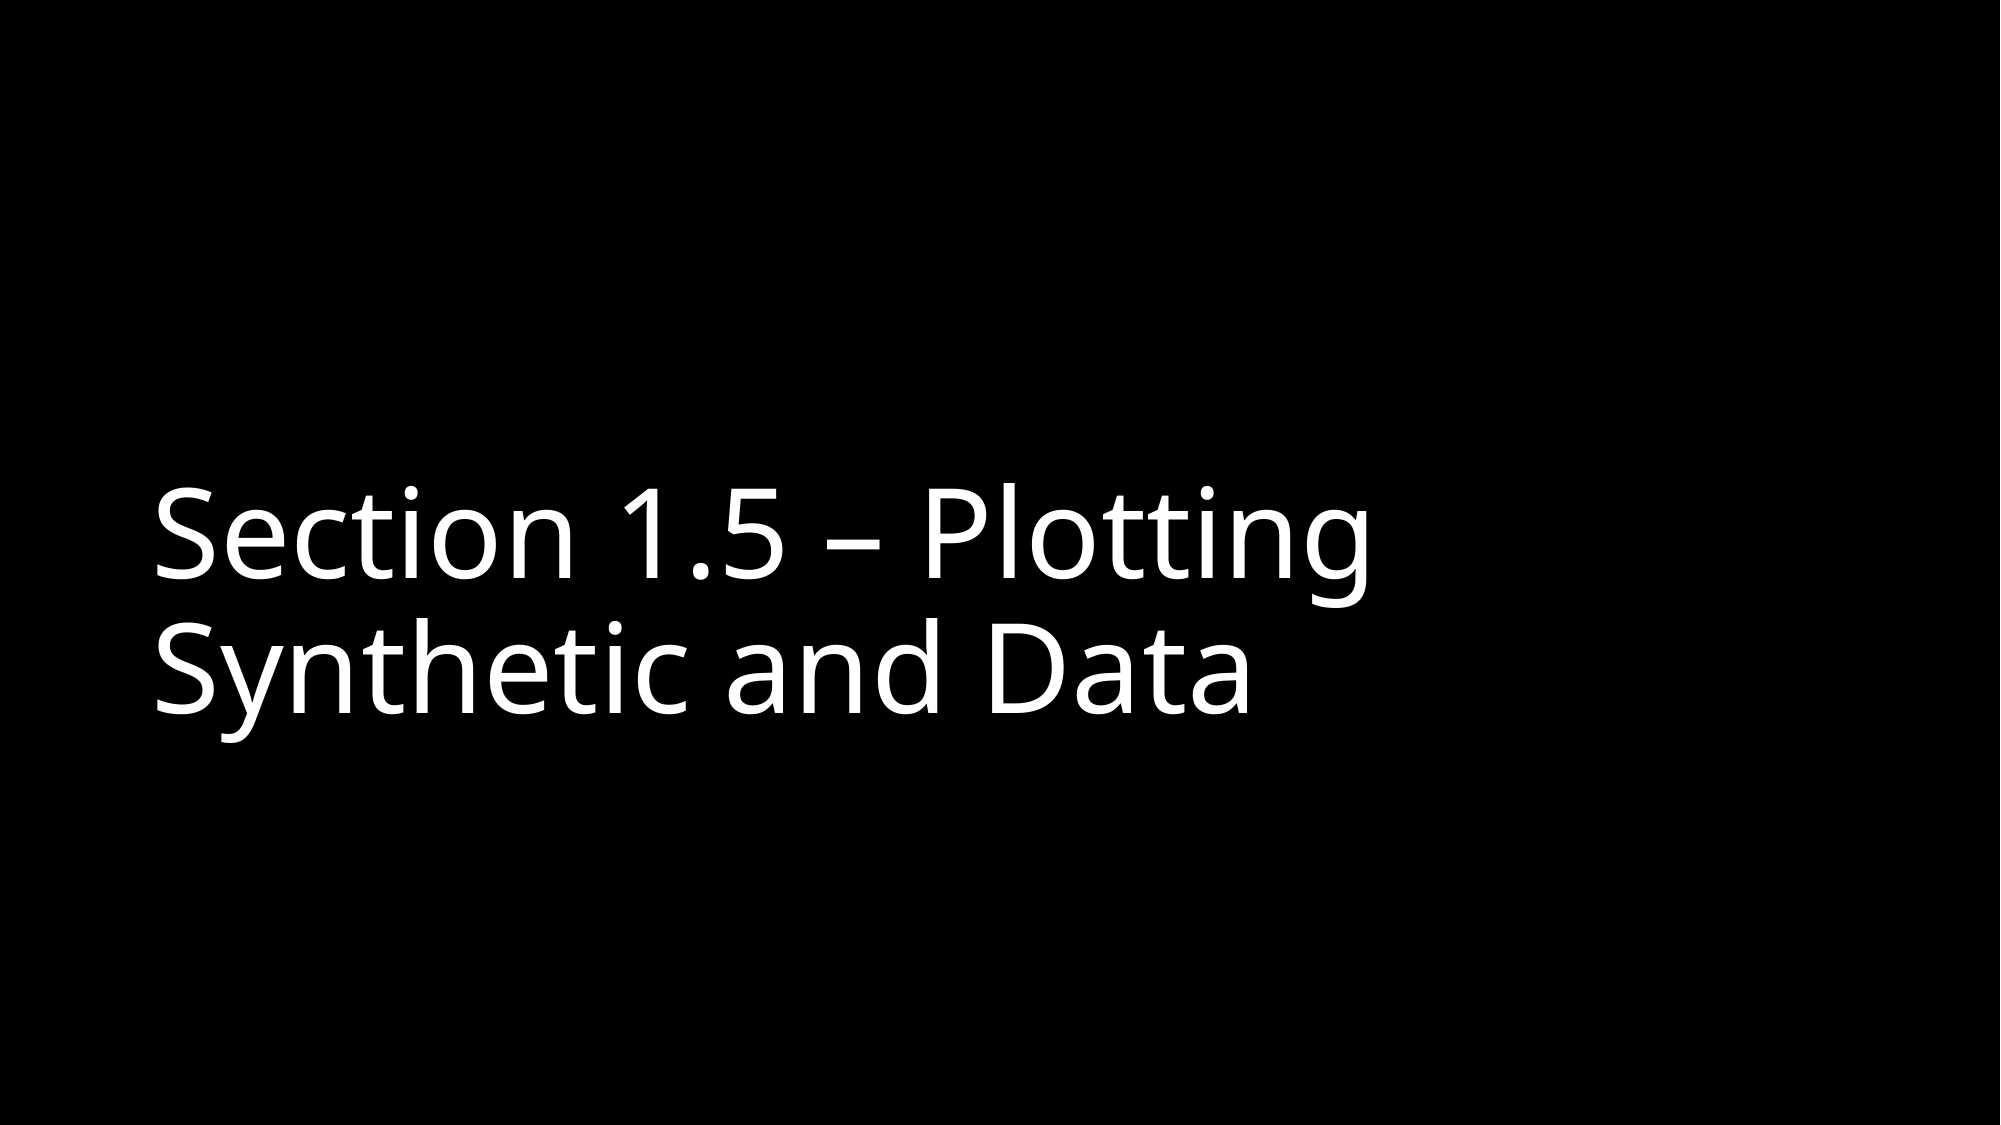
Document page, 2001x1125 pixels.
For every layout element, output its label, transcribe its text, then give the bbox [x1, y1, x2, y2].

title Section 1.5 – Plotting Synthetic and Data [136, 280, 1862, 749]
